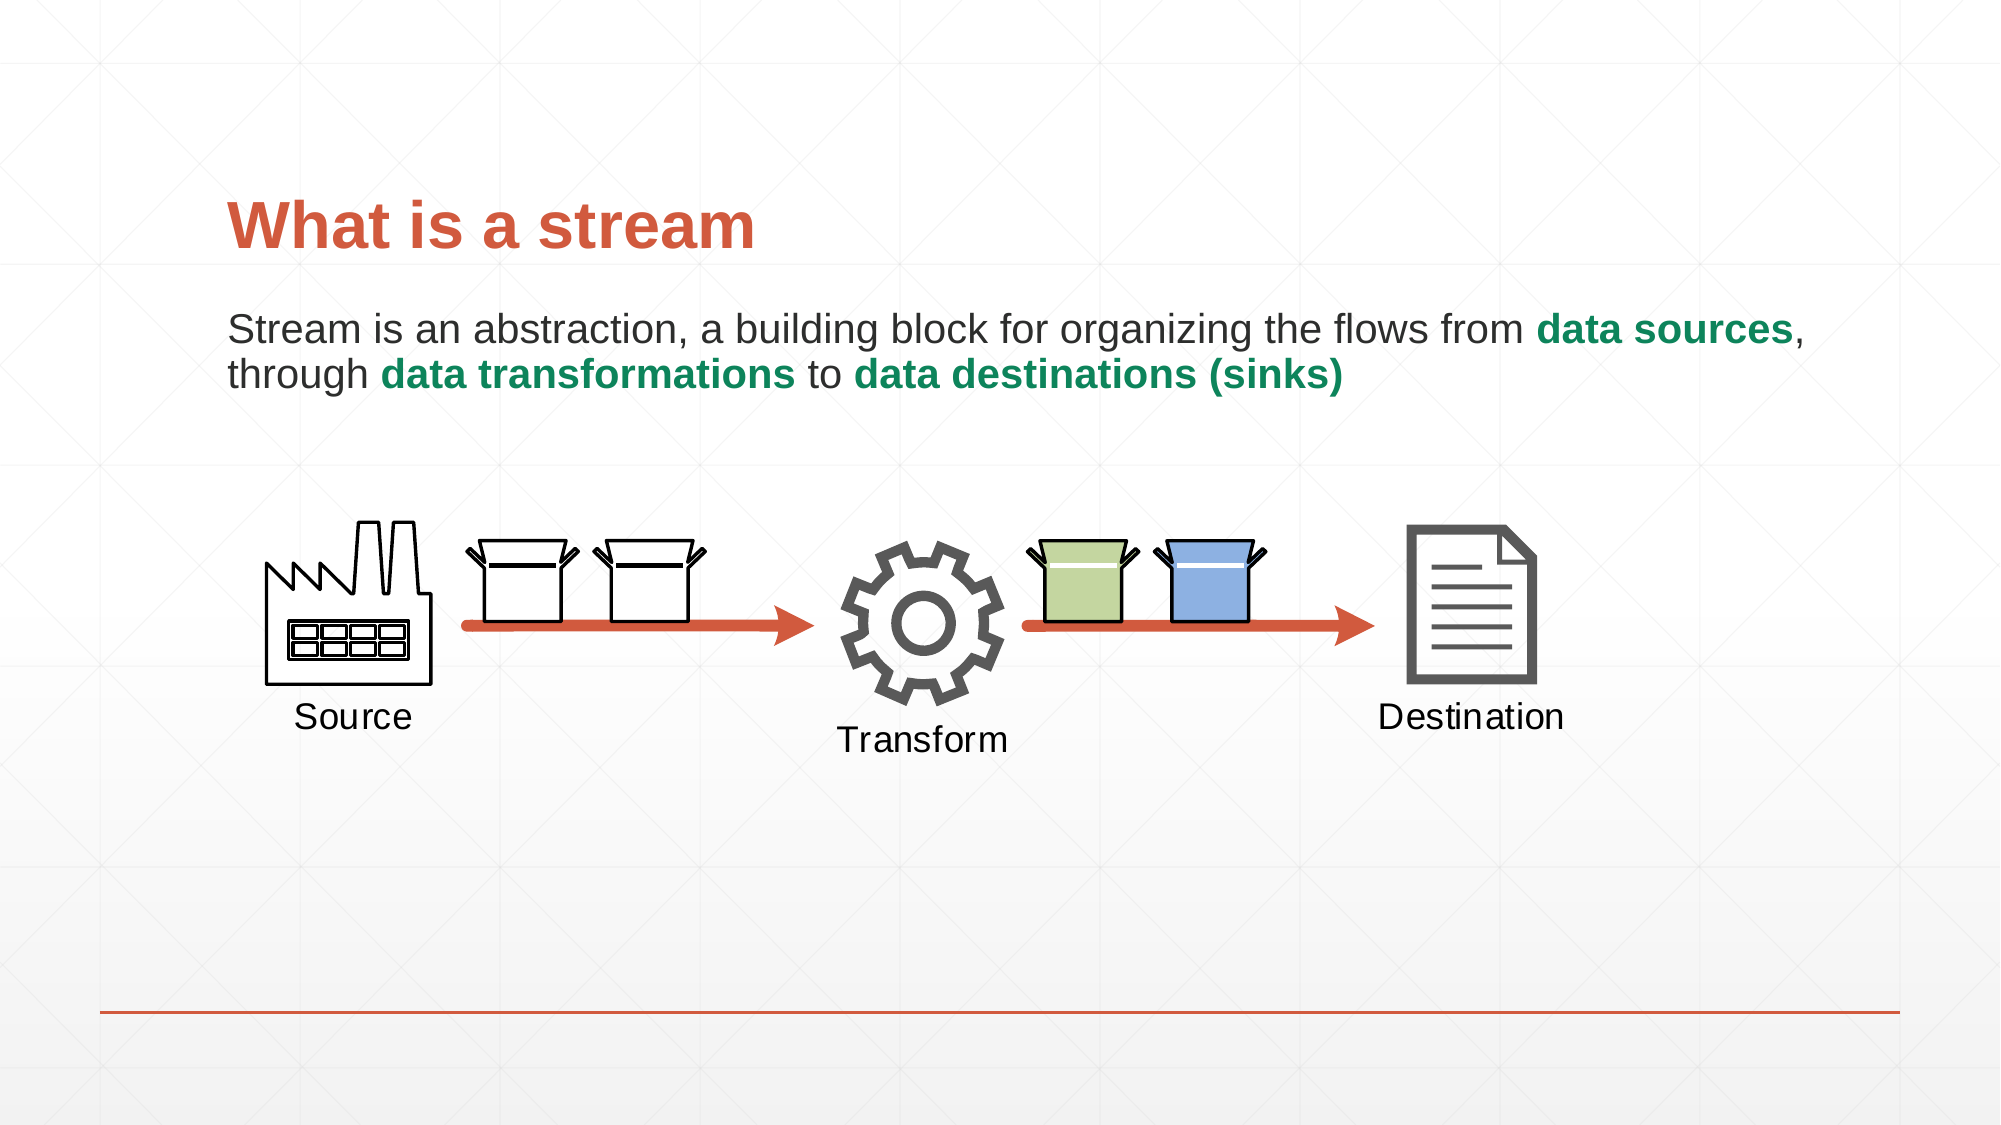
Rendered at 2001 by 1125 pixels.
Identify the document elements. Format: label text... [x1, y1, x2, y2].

list Stream is an abstraction, a building block for organizing the flows from data sources, through data transformations to data destinations (sinks) [212, 300, 1876, 458]
picture [259, 515, 1587, 781]
title What is a stream [212, 82, 1788, 271]
